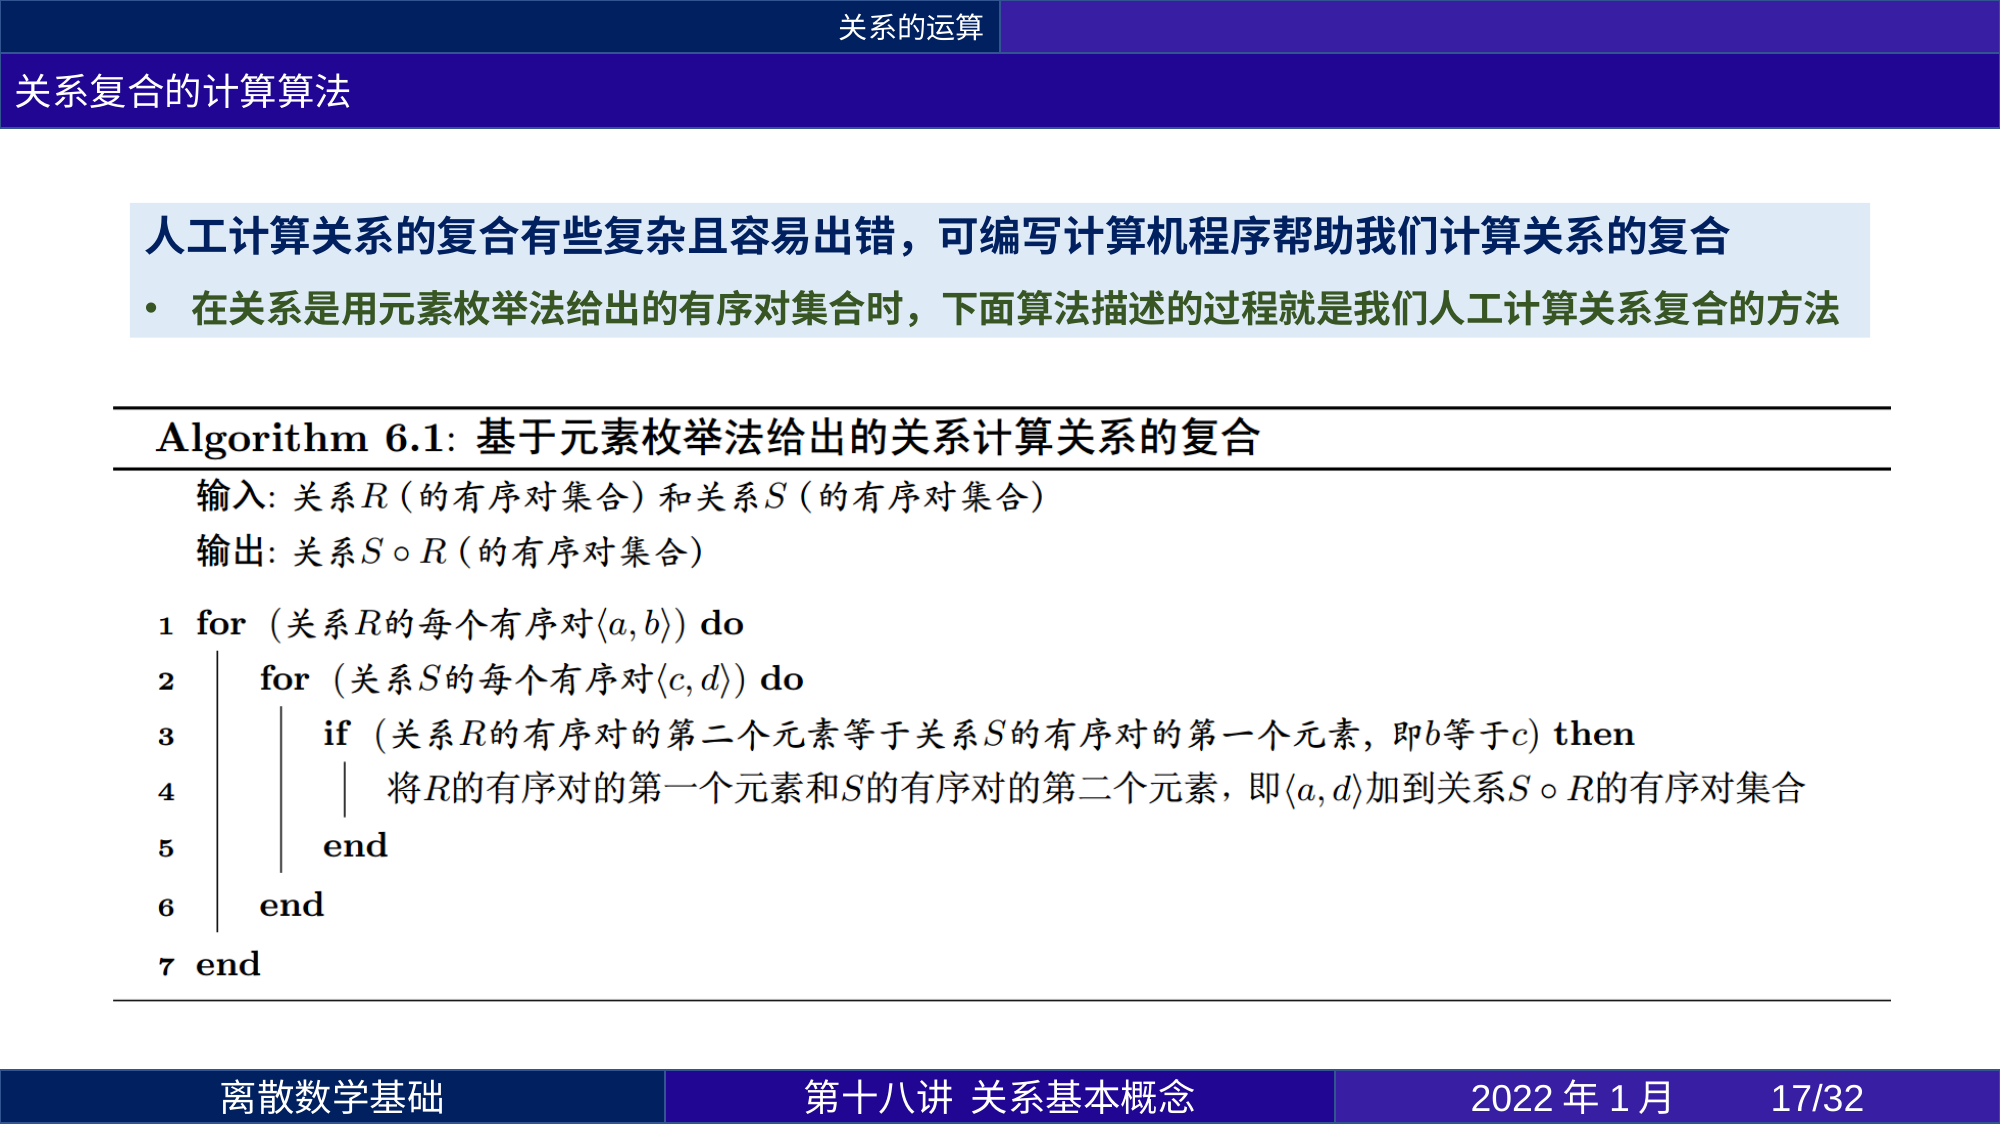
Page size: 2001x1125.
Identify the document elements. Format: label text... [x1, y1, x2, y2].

text_box 第十八讲 关系基本概念 [664, 1069, 1334, 1124]
text_box 人工计算关系的复合有些复杂且容易出错，可编写计算机程序帮助我们计算关系的复合 在关系是用元素枚举法给出的有序对集合时，下面算法描述的过程就是我们人工计算关系复合的方法 [129, 202, 1871, 338]
text_box 关系的运算 [0, 0, 999, 52]
text_box 关系复合的计算算法 [0, 52, 2000, 129]
text_box 2022年1月 17/32 [1334, 1069, 2000, 1124]
picture [108, 402, 1891, 1007]
text_box 离散数学基础 [0, 1069, 664, 1124]
text_box [999, 0, 2000, 52]
